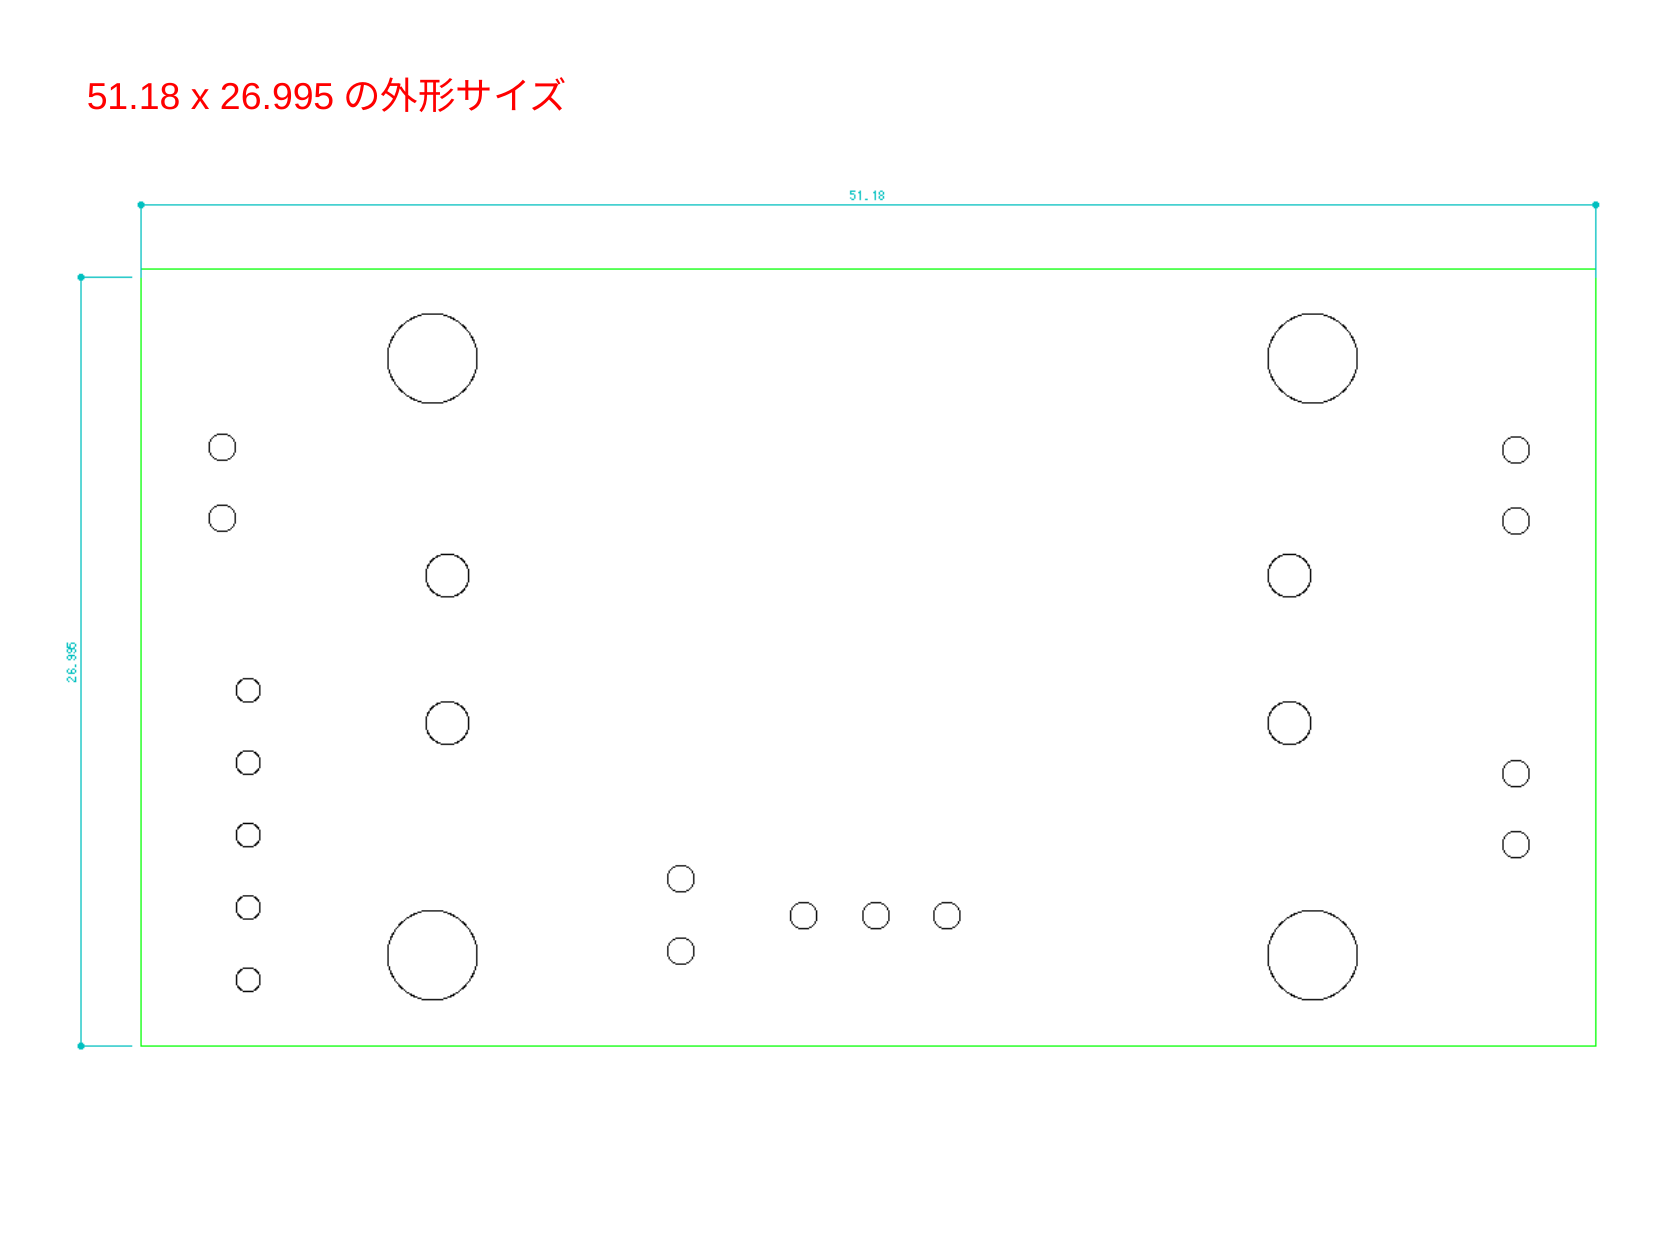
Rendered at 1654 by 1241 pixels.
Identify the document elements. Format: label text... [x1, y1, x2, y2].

picture [0, 132, 1654, 1092]
text_box 51.18 x 26.995の外形サイズ [72, 64, 582, 125]
